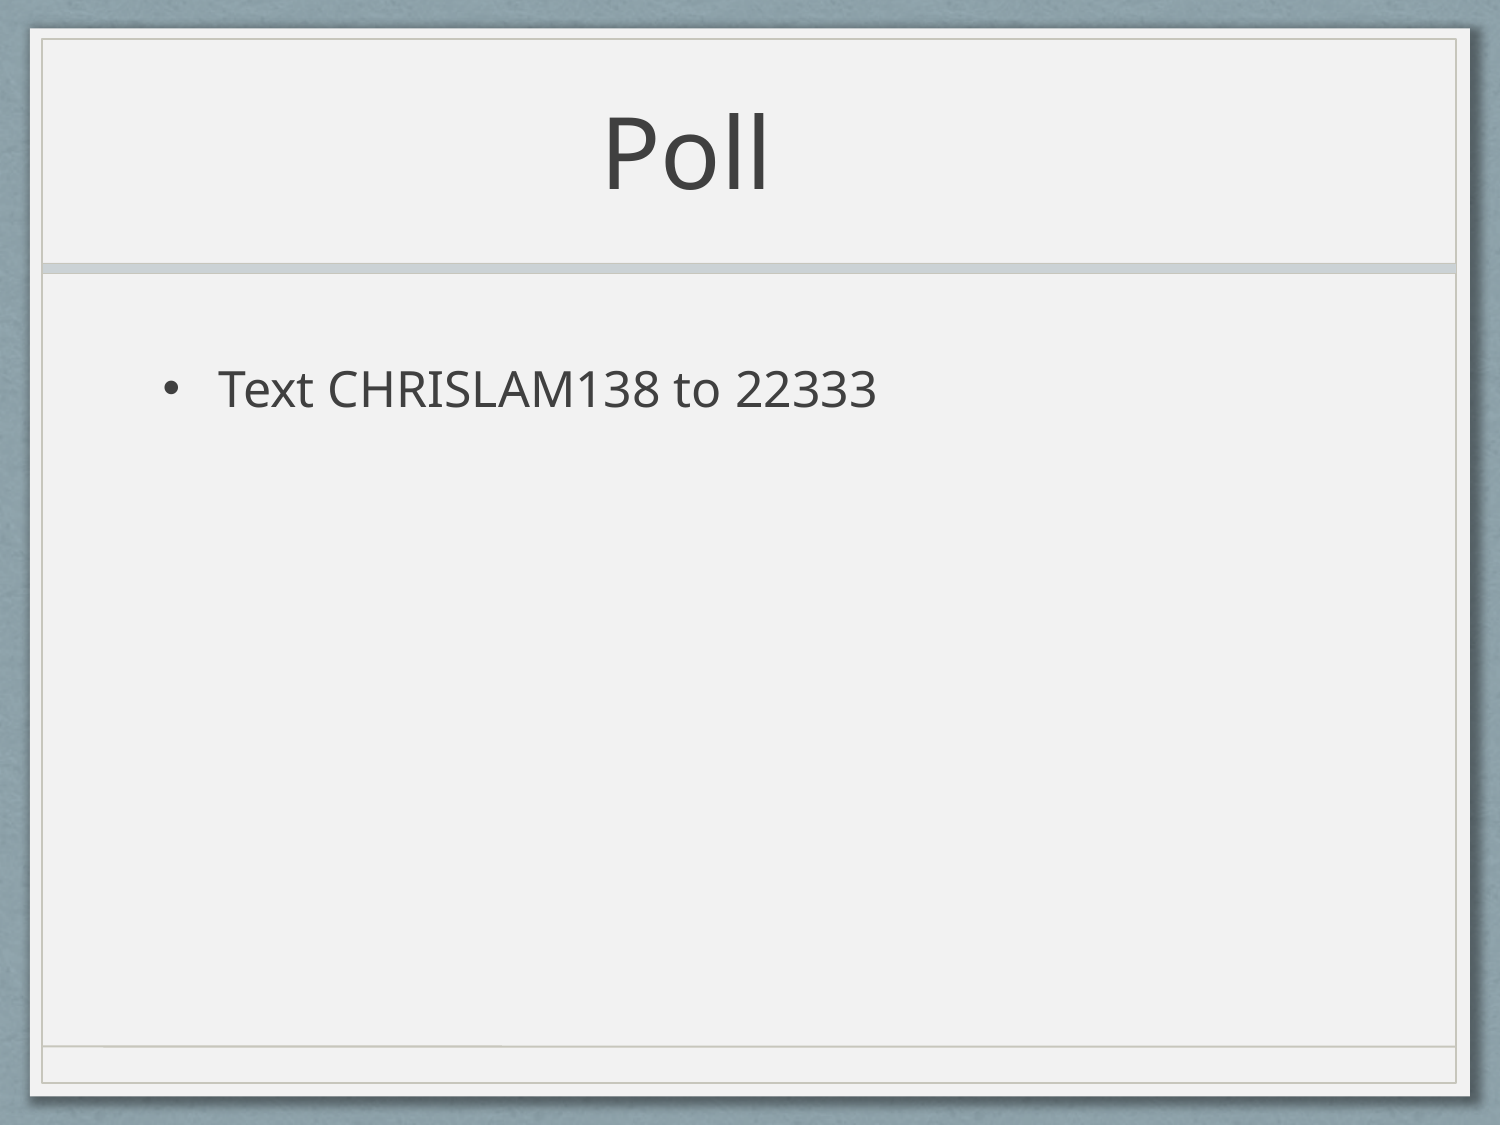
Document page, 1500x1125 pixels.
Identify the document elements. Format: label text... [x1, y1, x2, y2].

list Text CHRISLAM138 to 22333 [147, 350, 1353, 995]
title Poll [147, 40, 1353, 260]
